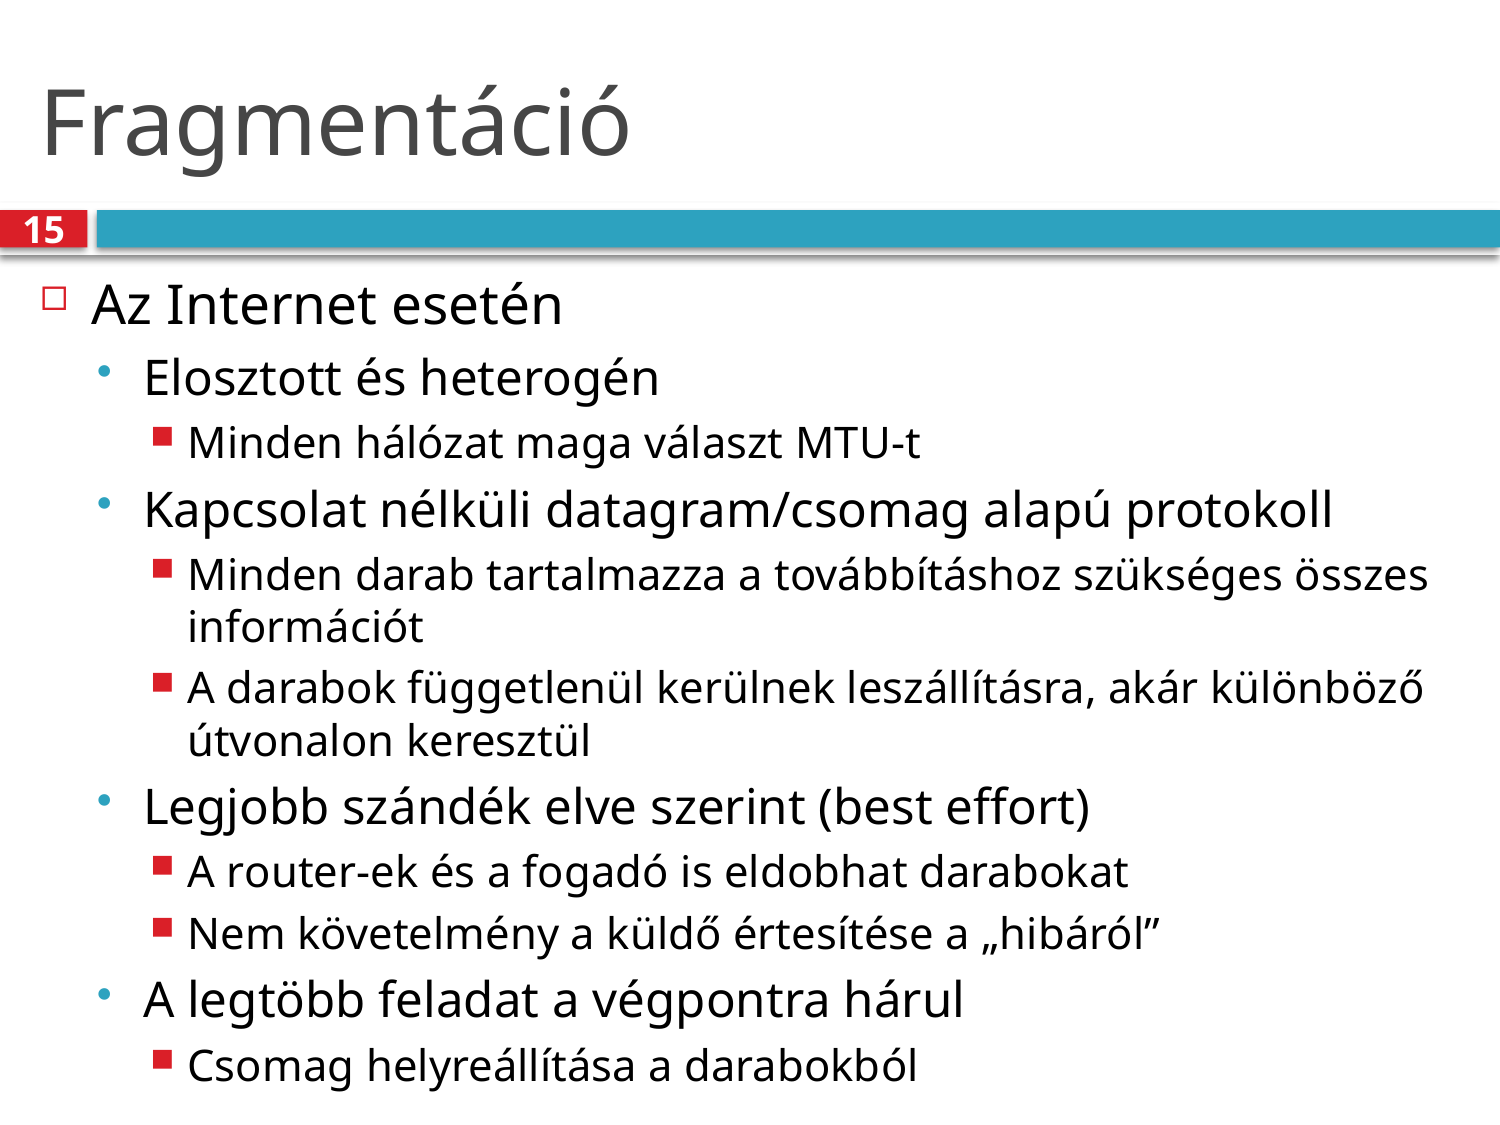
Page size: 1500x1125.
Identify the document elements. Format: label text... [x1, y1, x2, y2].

slide_number 15 [0, 206, 88, 257]
list Az Internet esetén Elosztott és heterogén Minden hálózat maga választ MTU-t Kapcsolat nélküli datagram/csomag alapú protokoll Minden darab tartalmazza a továbbításhoz szükséges összes információt A darabok függetlenül kerülnek leszállításra, akár különböző útvonalon keresztül Legjobb szándék elve szerint (best effort) A router-ek és a fogadó is eldobhat darabokat Nem követelmény a küldő értesítése a „hibáról” A legtöbb feladat a végpontra hárul Csomag helyreállítása a darabokból [24, 262, 1475, 1100]
title Fragmentáció [24, 37, 1475, 200]
